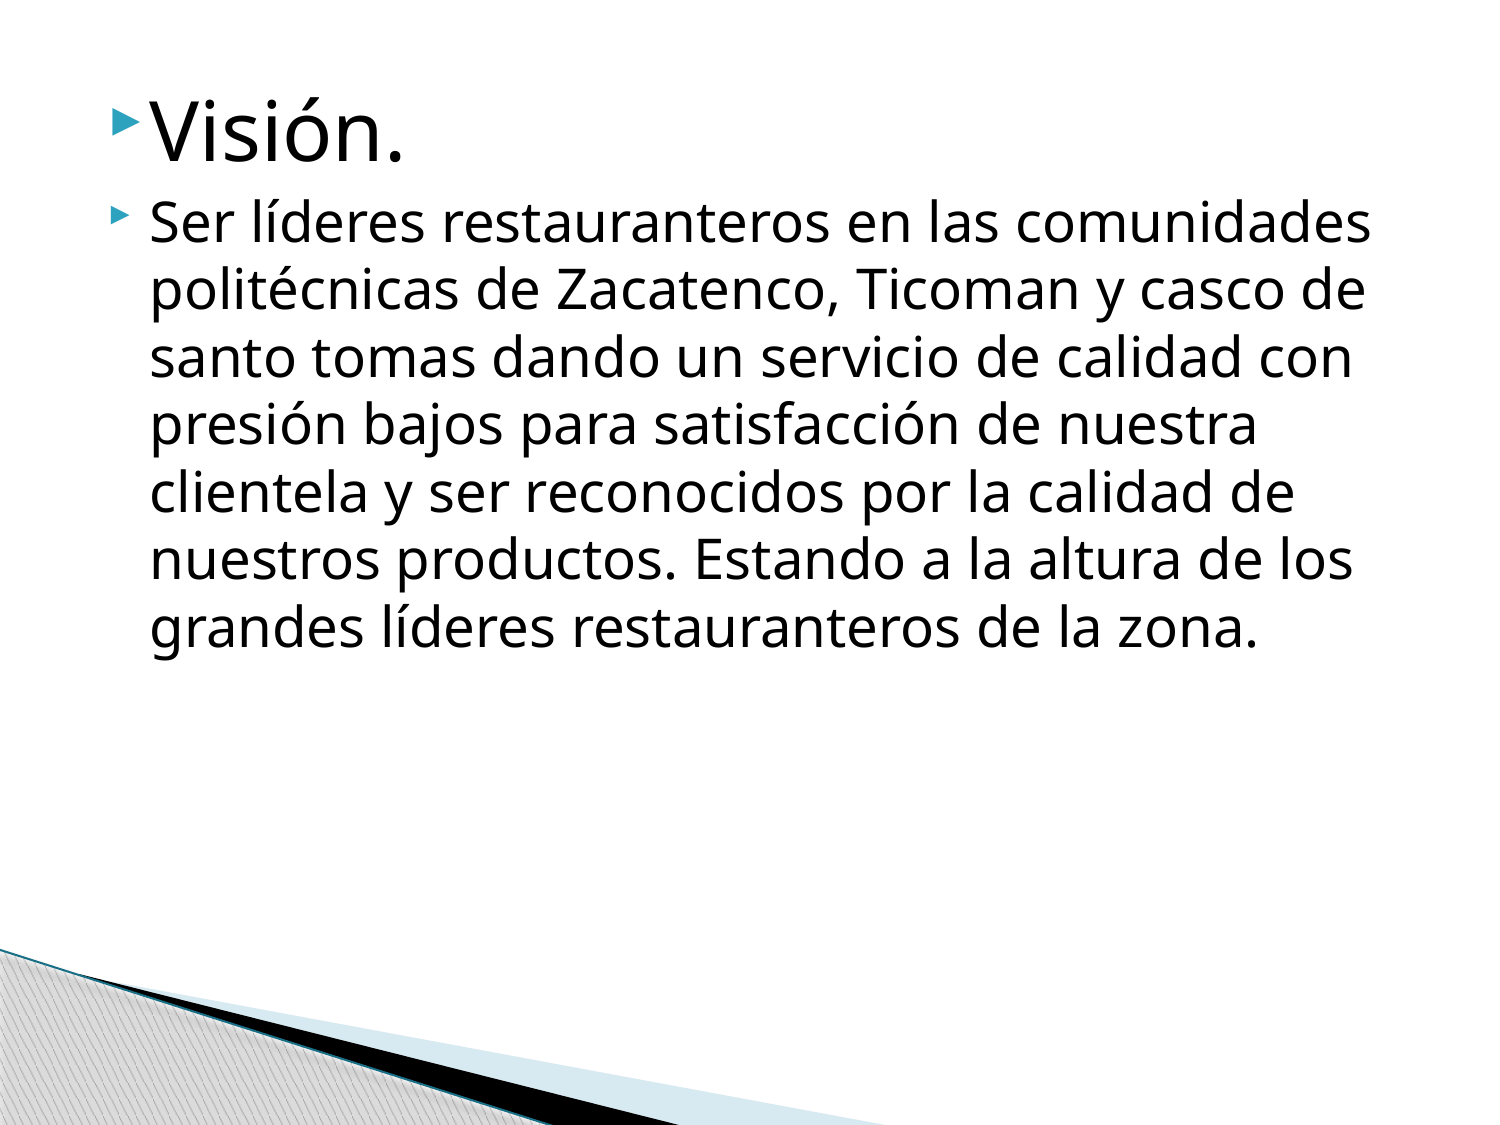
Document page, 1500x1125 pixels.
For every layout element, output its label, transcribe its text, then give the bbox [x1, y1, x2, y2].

list Visión. Ser líderes restauranteros en las comunidades politécnicas de Zacatenco, Ticoman y casco de santo tomas dando un servicio de calidad con presión bajos para satisfacción de nuestra clientela y ser reconocidos por la calidad de nuestros productos. Estando a la altura de los grandes líderes restauranteros de la zona. [75, 70, 1425, 986]
